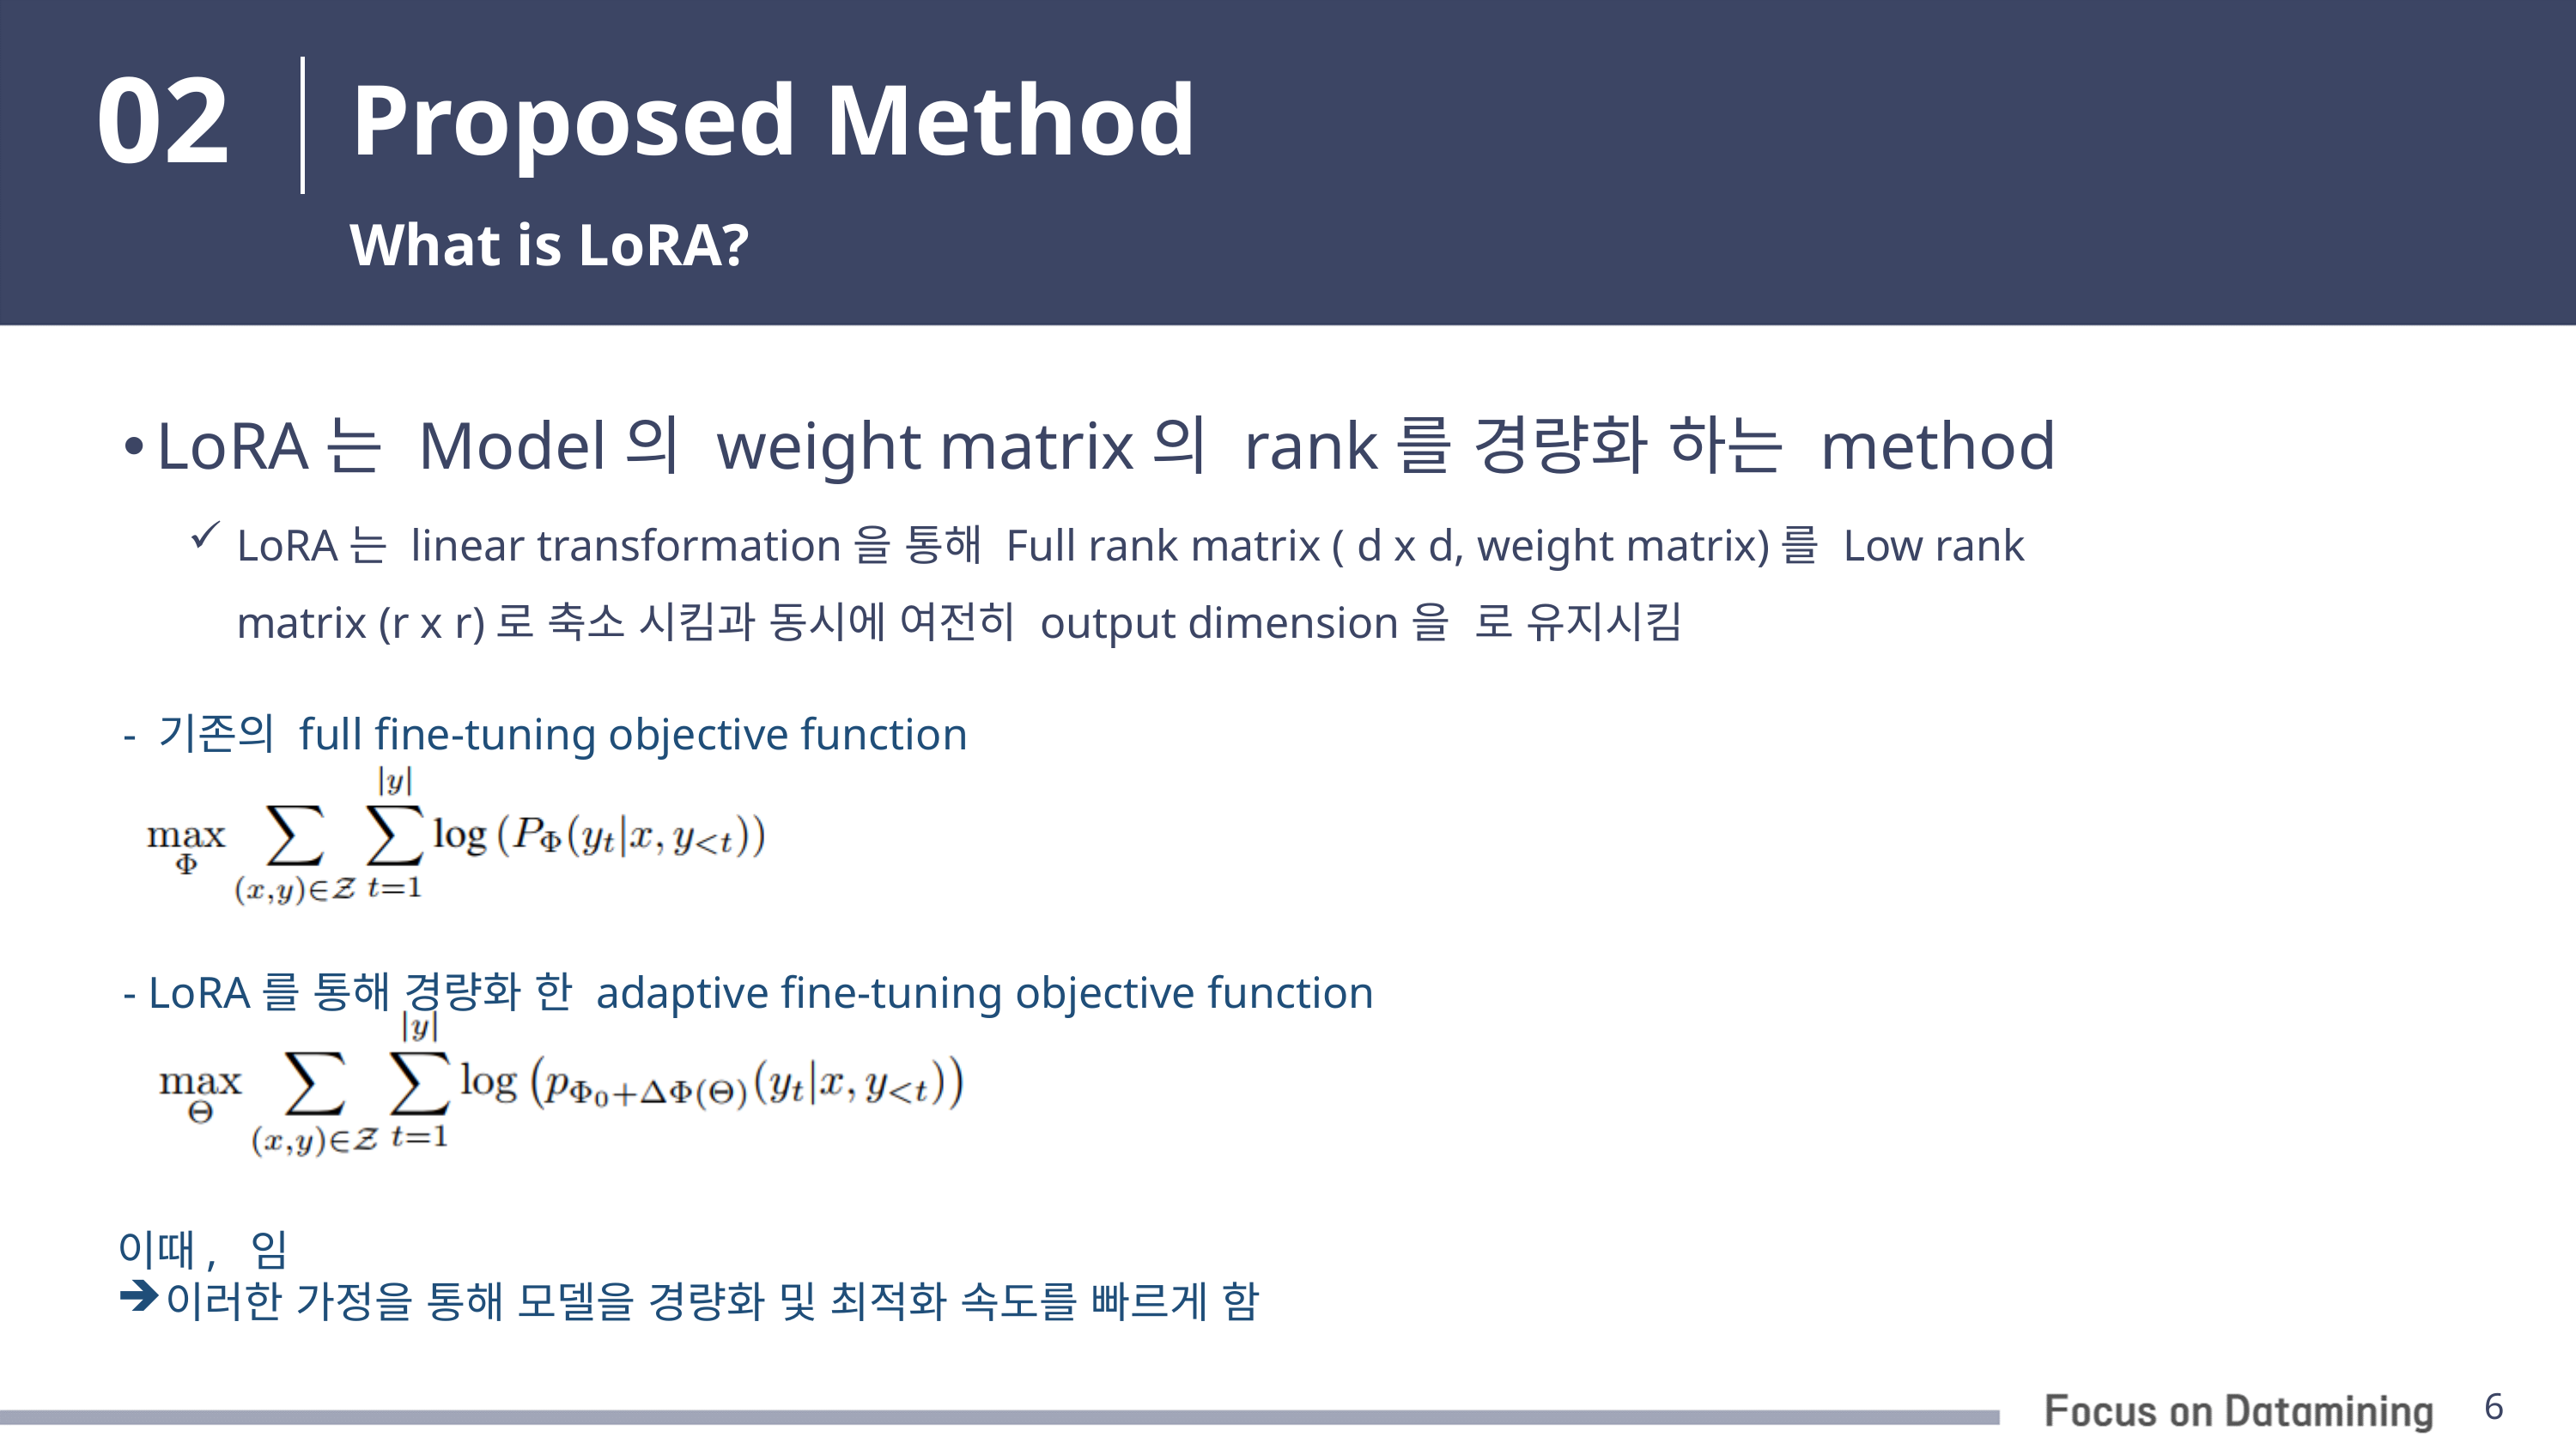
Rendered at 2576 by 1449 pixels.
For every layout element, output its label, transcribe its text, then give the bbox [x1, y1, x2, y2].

text_box - 기존의 full fine-tuning objective function [110, 700, 1038, 765]
text_box - LoRA를 통해 경량화 한 adaptive fine-tuning objective function [110, 959, 1455, 1023]
title Proposed Method [337, 53, 1898, 194]
picture [0, 0, 2576, 1449]
list What is LoRA? [337, 209, 1898, 293]
list 02 [65, 53, 262, 194]
